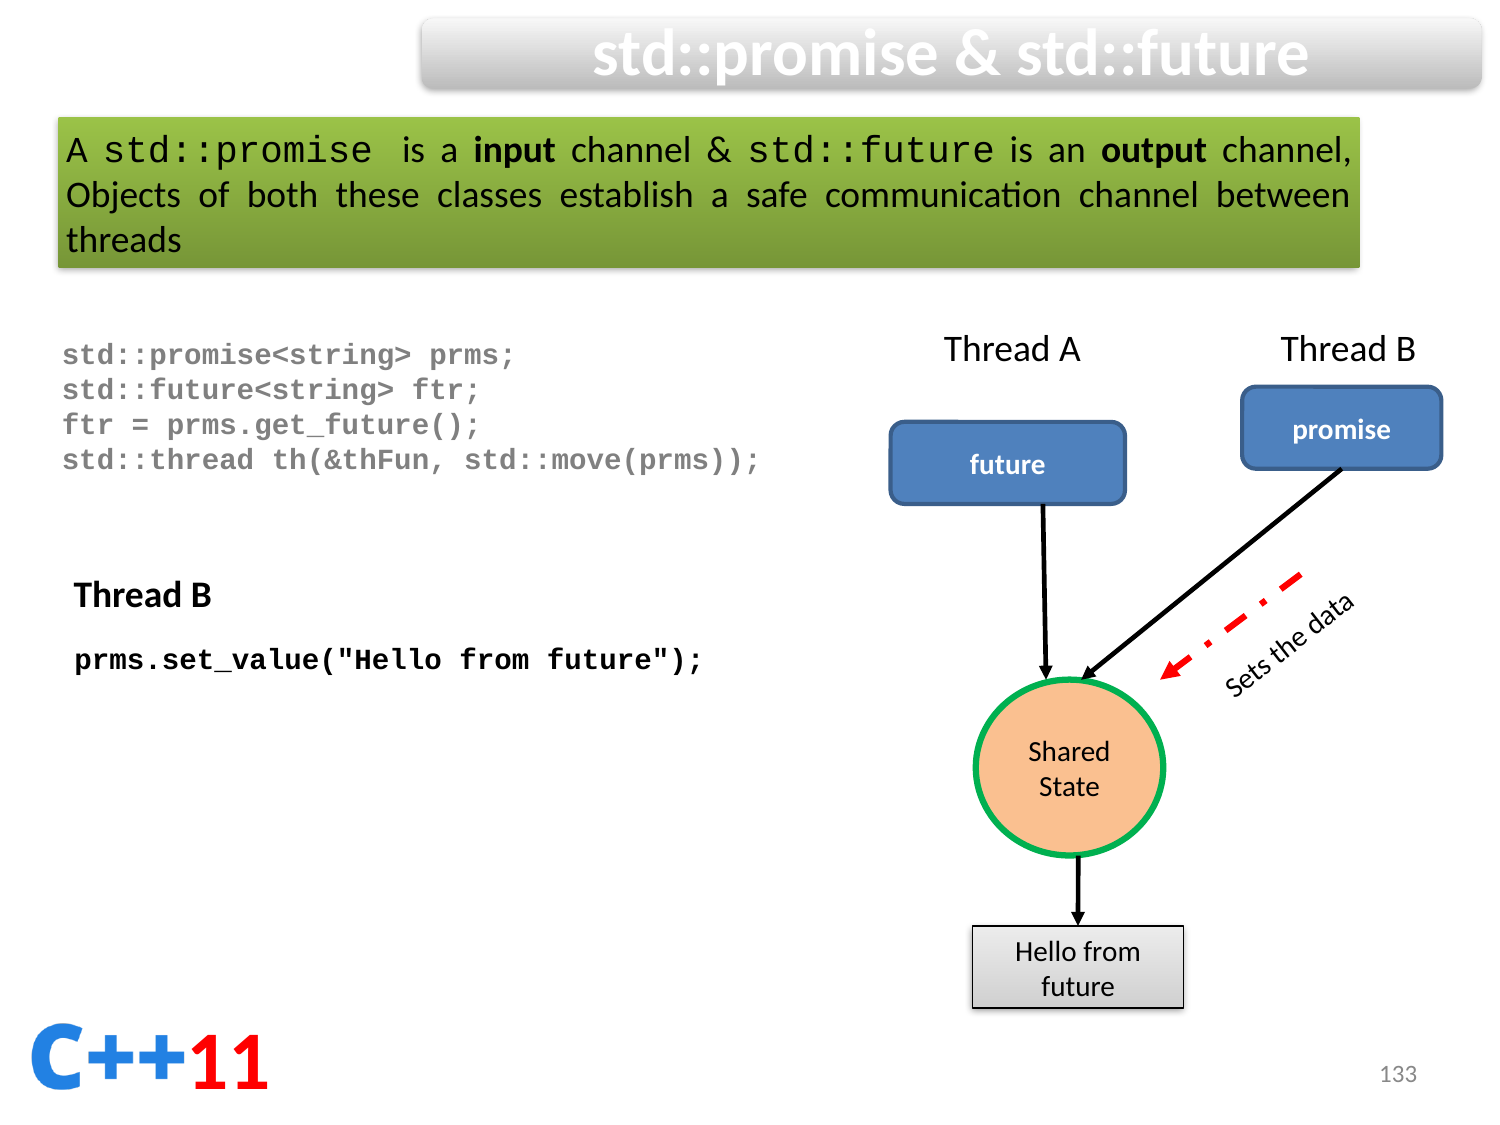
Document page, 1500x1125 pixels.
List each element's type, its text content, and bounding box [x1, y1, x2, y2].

text_box 11 [219, 1018, 280, 1114]
picture [2, 980, 215, 1125]
slide_number 133 [1369, 1051, 1426, 1094]
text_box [54, 0, 1482, 1009]
